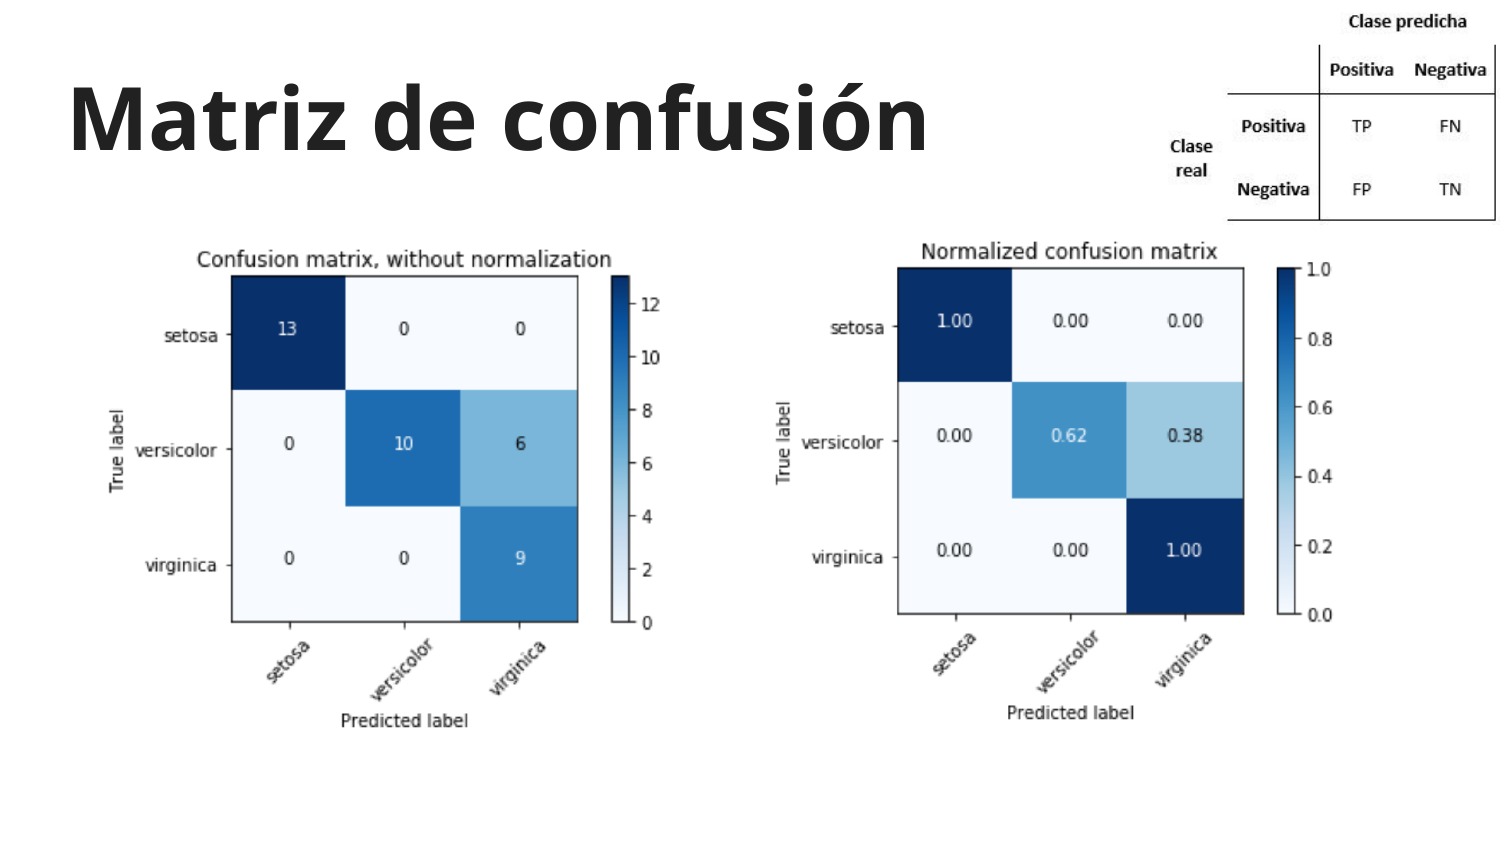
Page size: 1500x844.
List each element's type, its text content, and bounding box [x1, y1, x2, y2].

picture [761, 2, 1500, 727]
picture [96, 230, 685, 735]
title Matriz de confusión [51, 48, 1153, 180]
